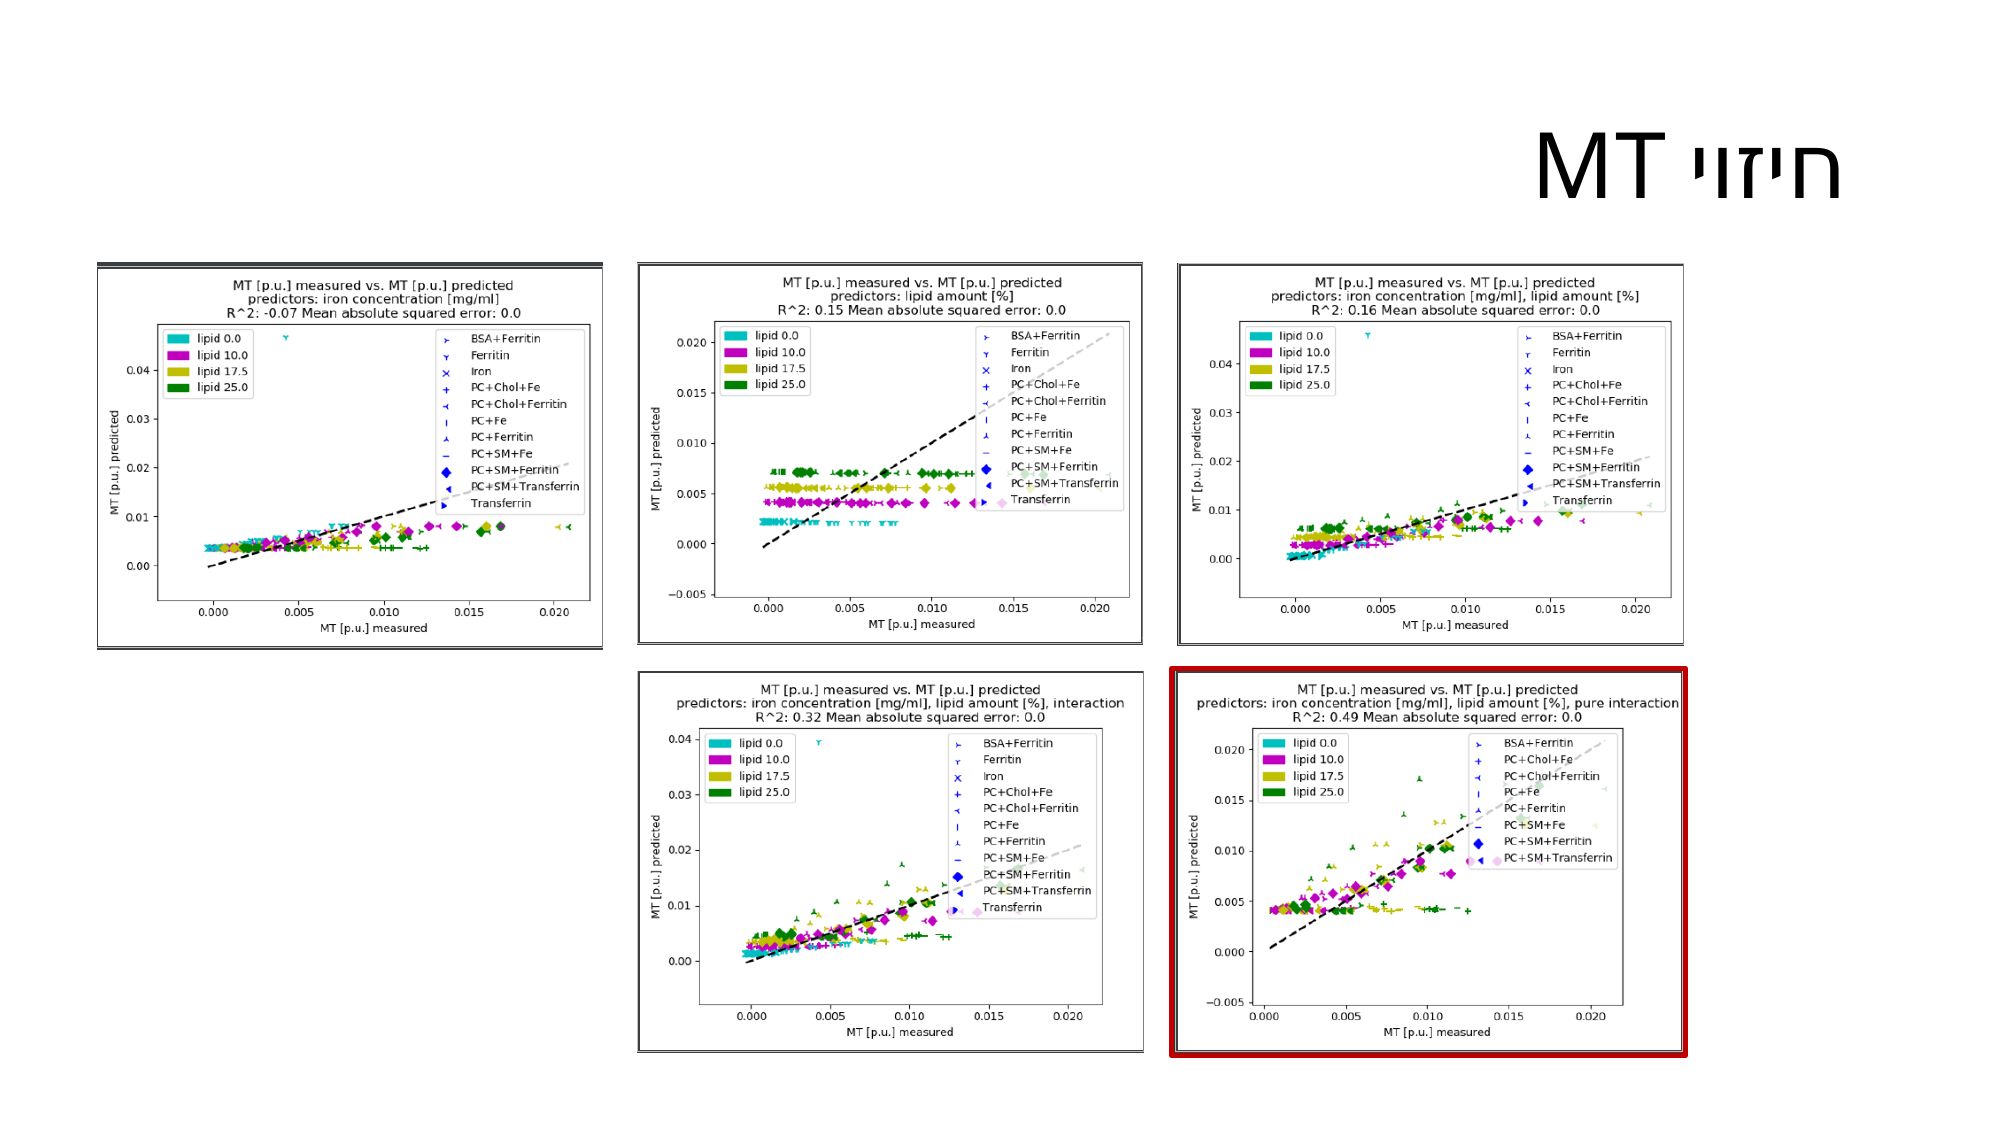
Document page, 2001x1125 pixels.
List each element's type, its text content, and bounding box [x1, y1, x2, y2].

picture [637, 262, 1143, 645]
picture [1177, 263, 1684, 646]
picture [97, 262, 603, 650]
picture [637, 671, 1144, 1053]
picture [1173, 670, 1684, 1054]
title חיזוי MT [137, 59, 1863, 278]
